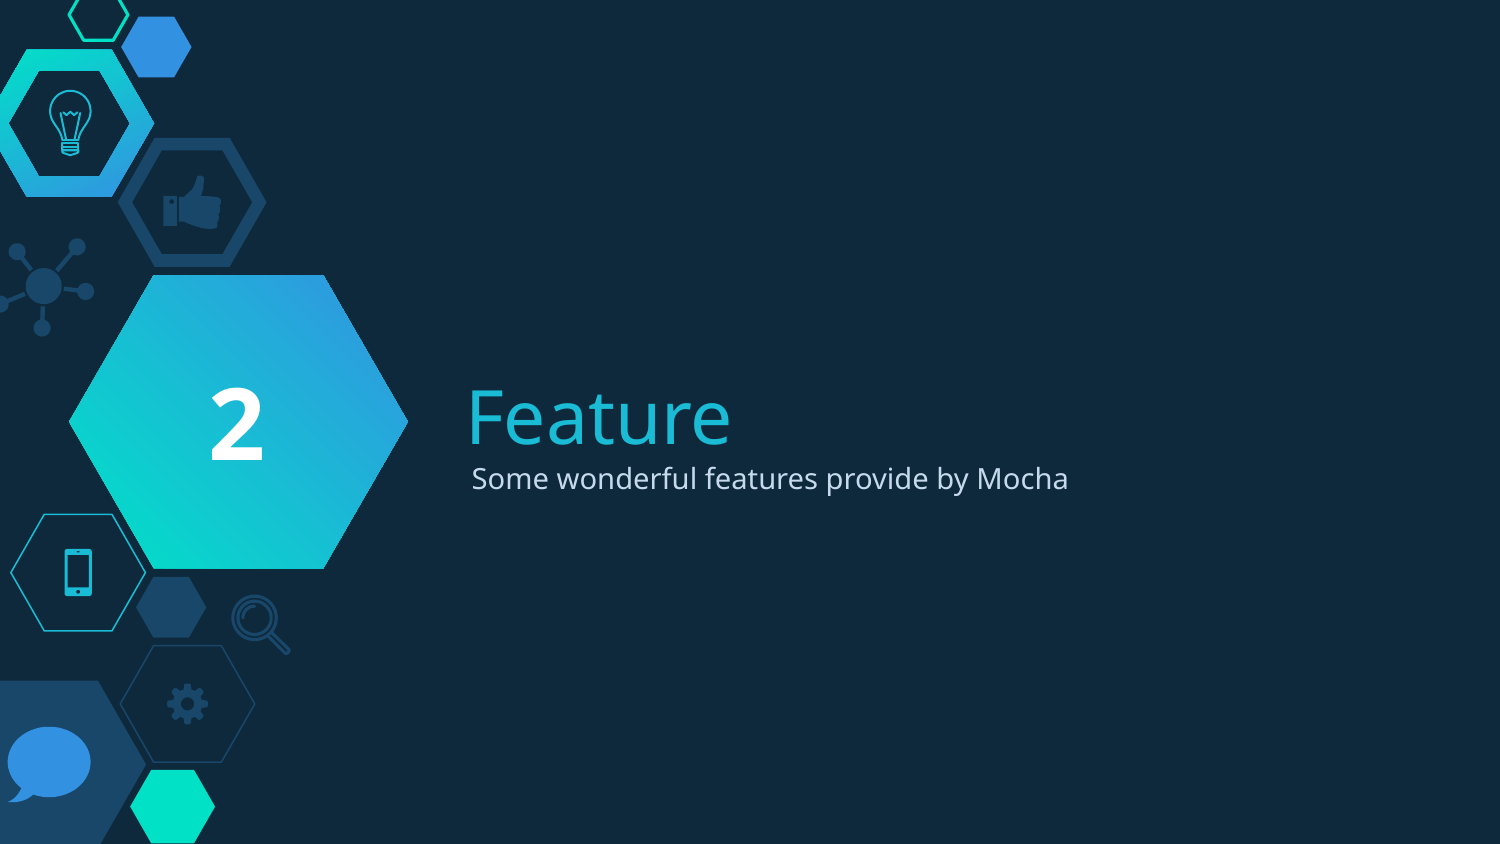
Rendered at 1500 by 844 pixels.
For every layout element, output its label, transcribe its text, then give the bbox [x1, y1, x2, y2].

subtitle Some wonderful features provide by Mocha [456, 445, 1391, 549]
text_box 2 [67, 274, 407, 566]
title Feature [450, 284, 1375, 475]
